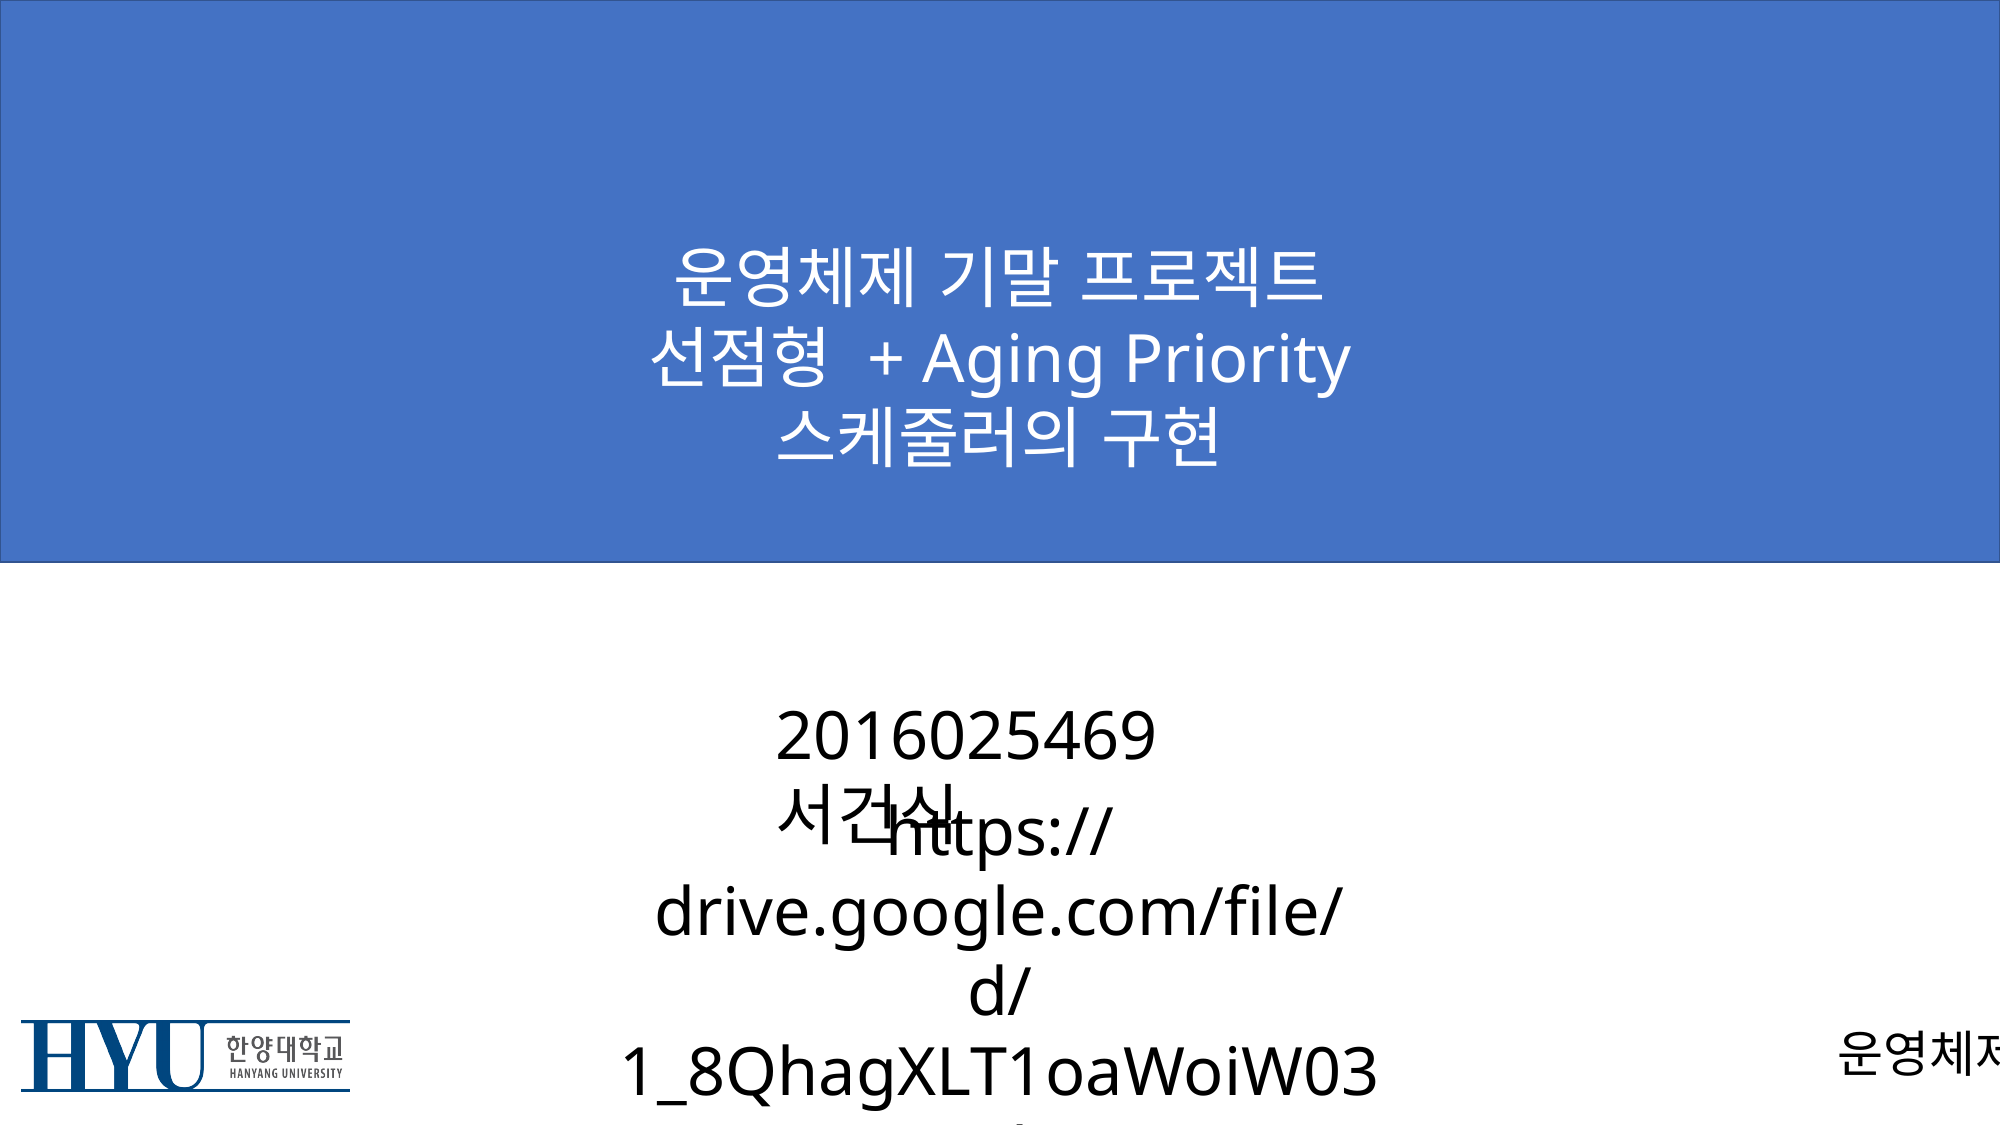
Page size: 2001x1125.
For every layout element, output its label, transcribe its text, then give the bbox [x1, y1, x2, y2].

text_box https://drive.google.com/file/d/1_8QhagXLT1oaWoiW03E3LgvJFx7gbE9j/view?usp=sharing [604, 781, 1396, 1125]
text_box 운영체제 기말 프로젝트 선점형 + Aging Priority 스케줄러의 구현 [463, 228, 1537, 484]
text_box [0, 0, 2000, 563]
picture [21, 1020, 350, 1092]
text_box 2016025469 서건식 [760, 685, 1304, 781]
text_box 운영체제 [1833, 1025, 2000, 1088]
